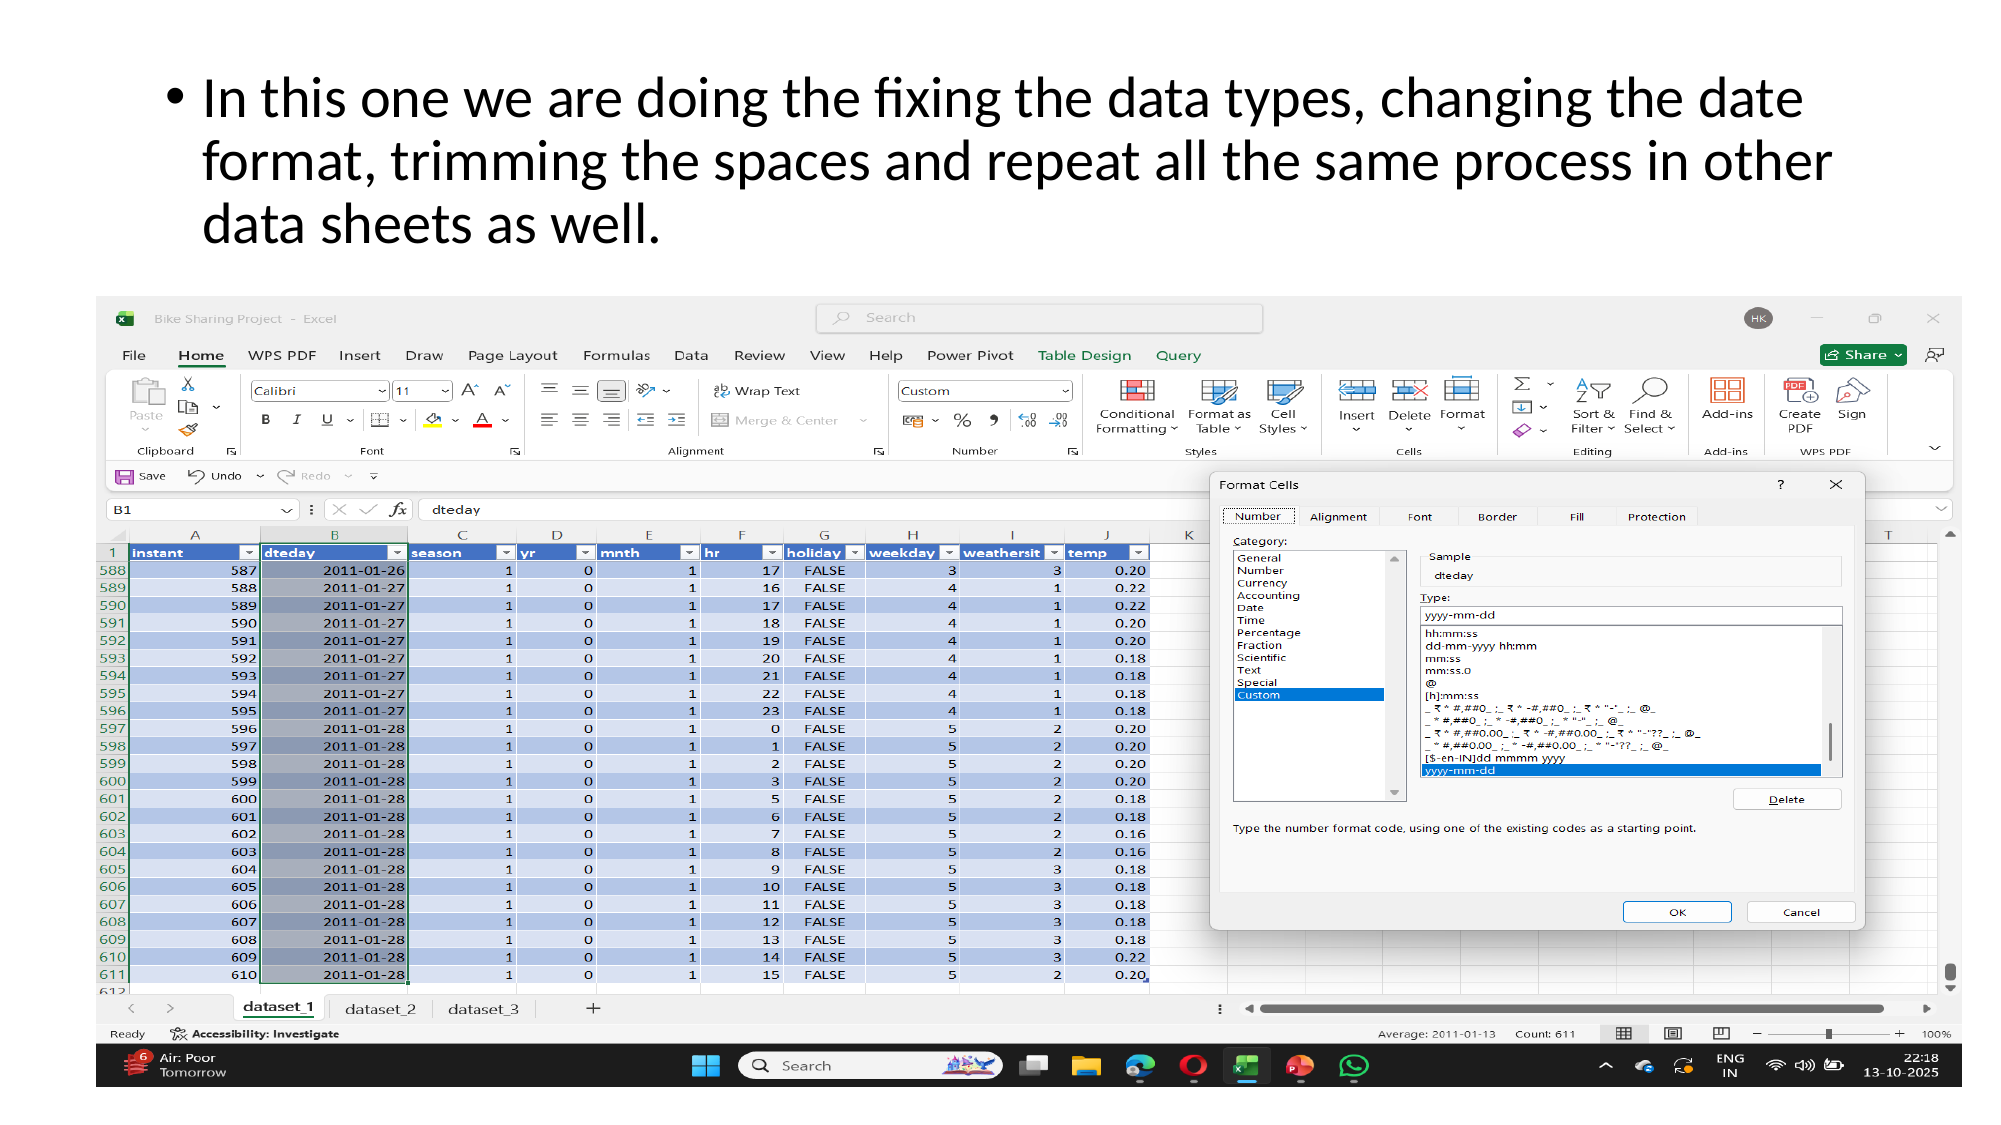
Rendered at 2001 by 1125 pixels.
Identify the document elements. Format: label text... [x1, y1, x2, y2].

picture [96, 296, 1962, 1087]
list In this one we are doing the fixing the data types, changing the date format, trimming the spaces and repeat all the same process in other data sheets as well. [150, 59, 1863, 296]
